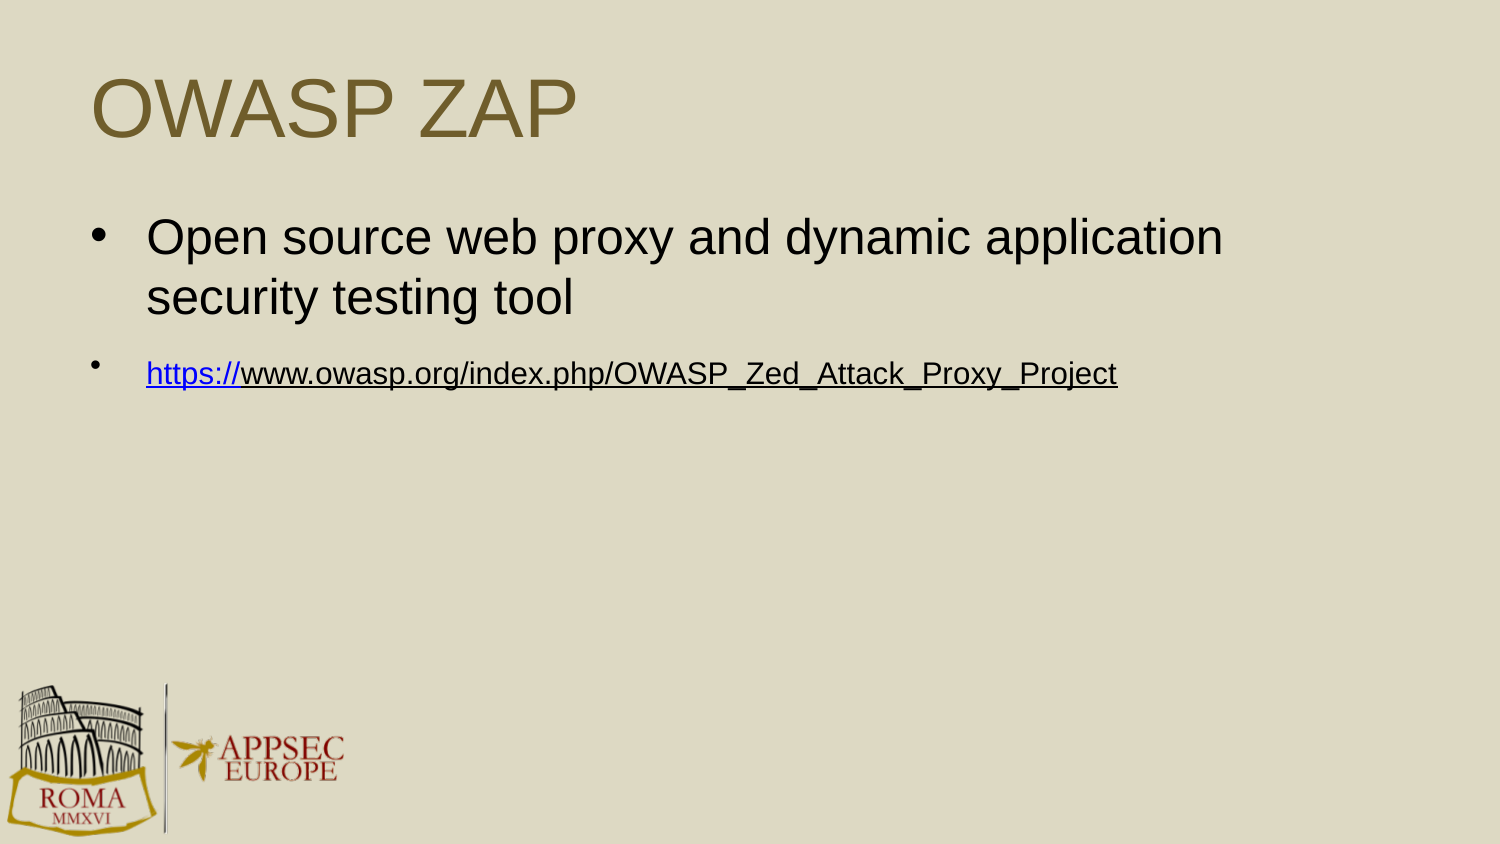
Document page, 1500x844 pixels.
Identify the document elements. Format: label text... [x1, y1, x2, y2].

title OWASP ZAP [75, 33, 1425, 175]
picture [0, 621, 370, 844]
list Open source web proxy and dynamic application security testing tool https://www.owasp.org/index.php/OWASP_Zed_Attack_Proxy_Project [75, 196, 1425, 705]
